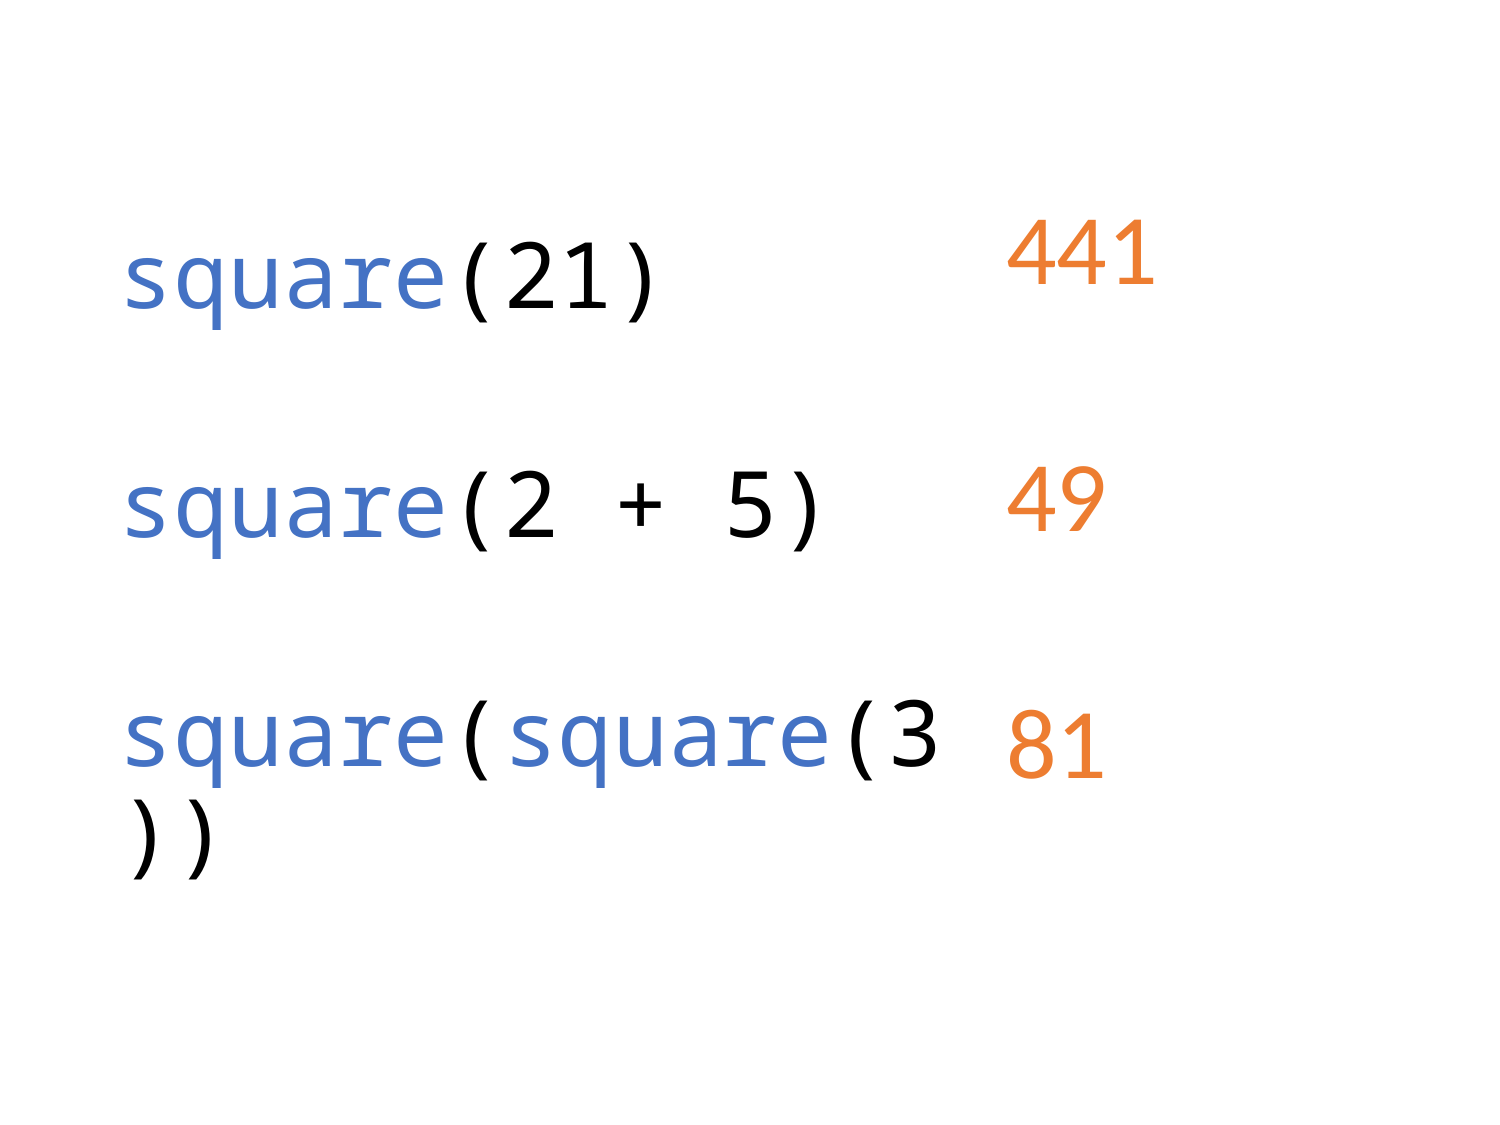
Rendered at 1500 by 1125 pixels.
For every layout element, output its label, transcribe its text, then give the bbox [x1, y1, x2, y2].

list square(21) square(2 + 5) square(square(3)) [103, 221, 1011, 1014]
list 441 49 81 [991, 191, 1397, 983]
